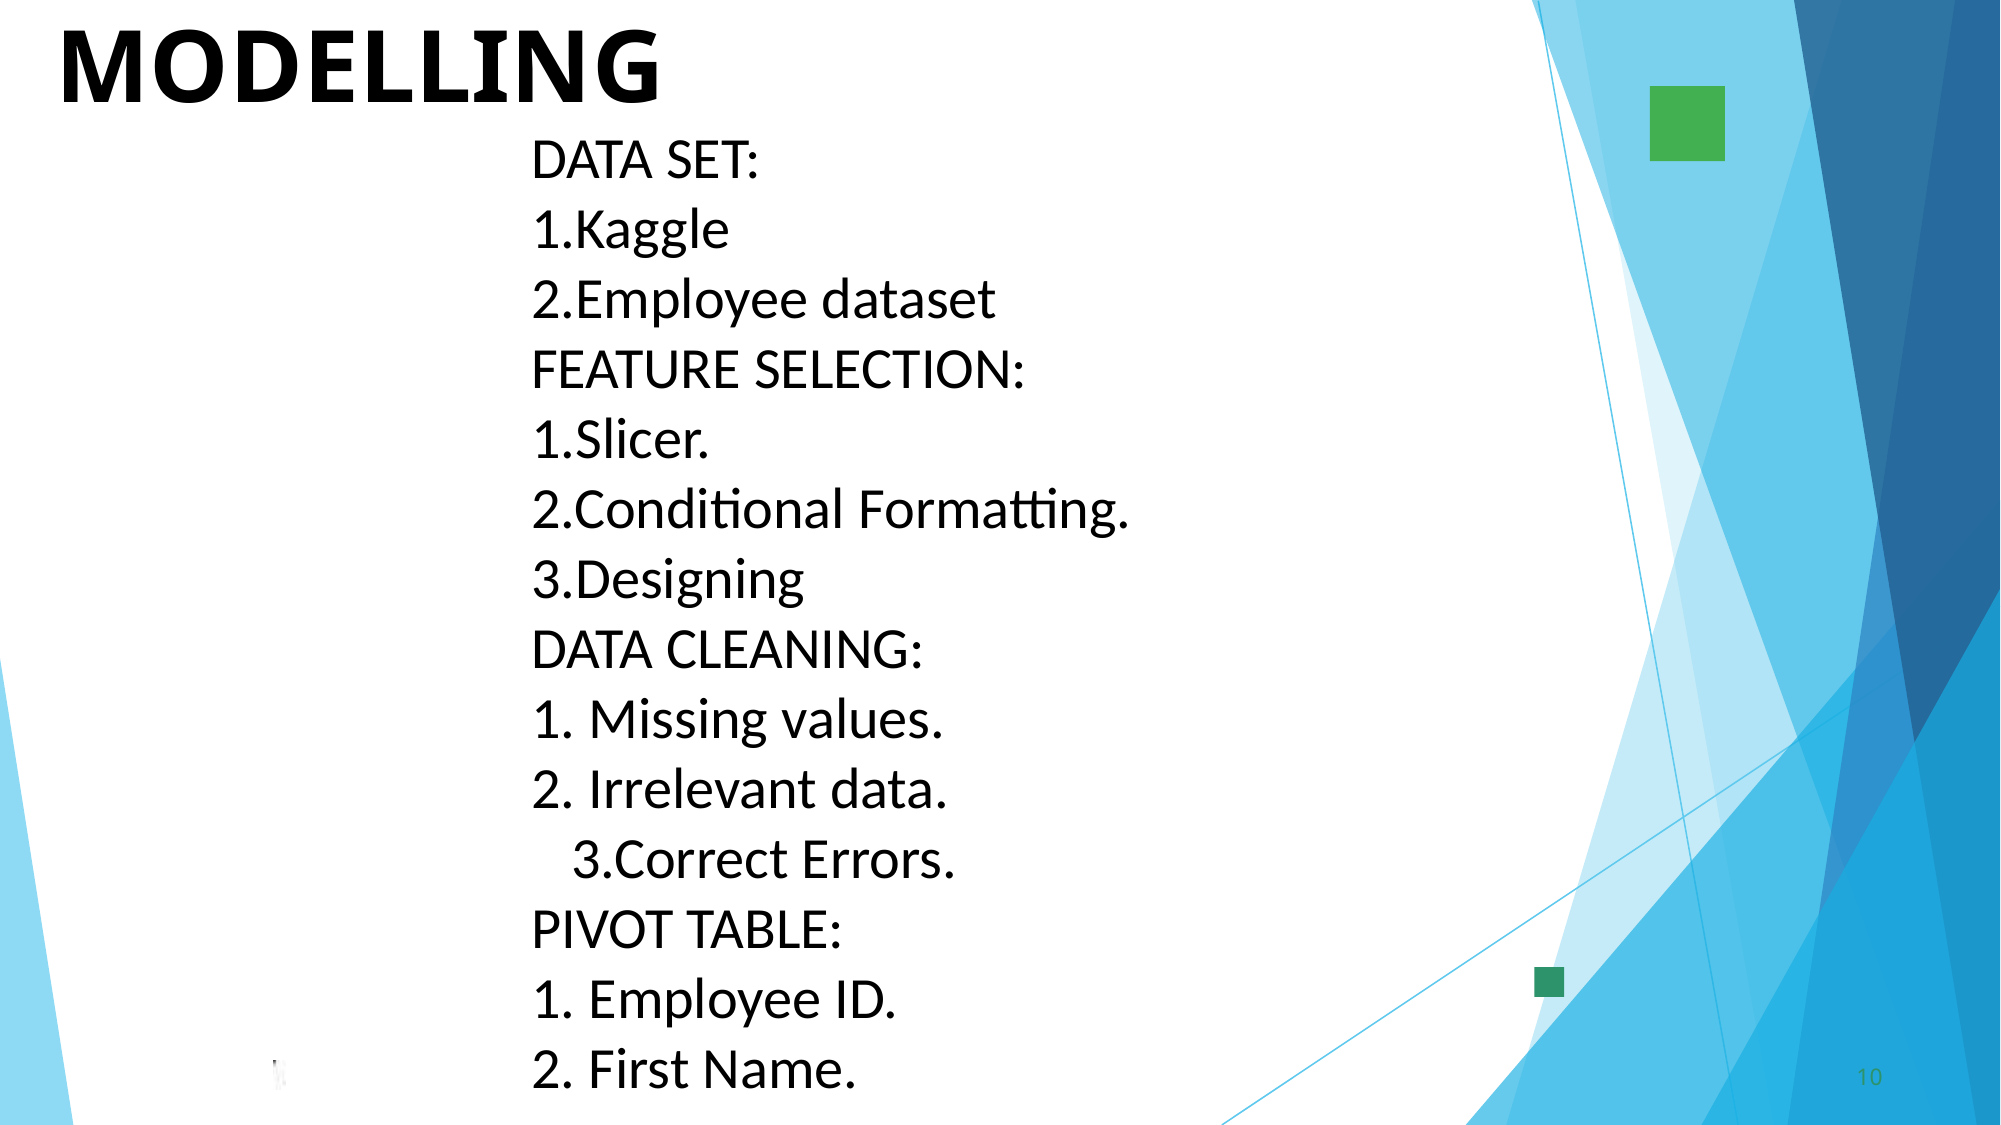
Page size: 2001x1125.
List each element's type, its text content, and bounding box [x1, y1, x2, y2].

text_box [1649, 86, 1725, 162]
text_box MODELLING [53, 0, 1146, 123]
text_box 10 [1849, 1061, 1888, 1095]
picture [273, 1060, 287, 1091]
text_box DATA SET: 1.Kaggle 2.Employee dataset FEATURE SELECTION: 1.Slicer. 2.Conditional Formatting. 3.Designing DATA CLEANING: 1. Missing values. 2. Irrelevant data. 3.Correct Errors. PIVOT TABLE: 1. Employee ID. 2. First Name. [516, 112, 1620, 1107]
